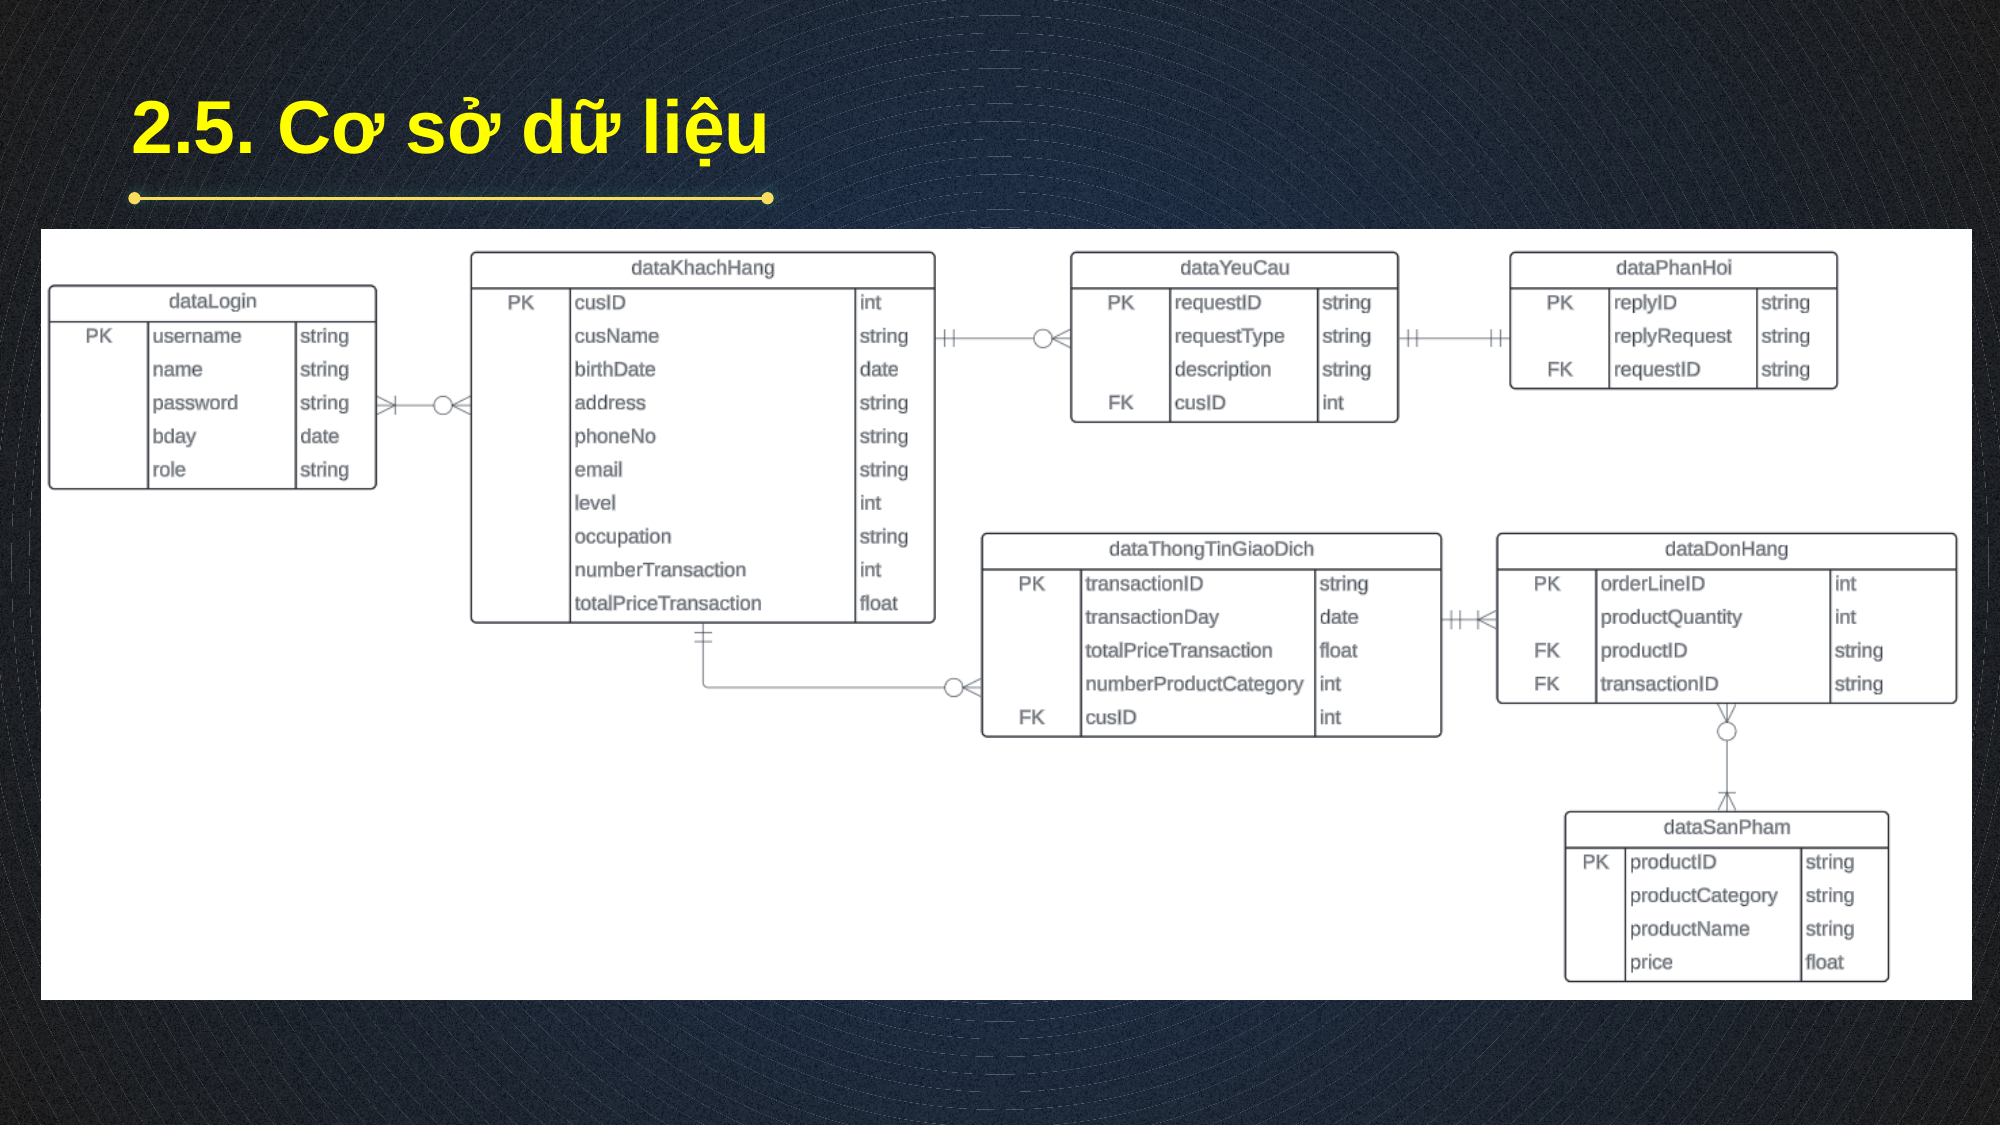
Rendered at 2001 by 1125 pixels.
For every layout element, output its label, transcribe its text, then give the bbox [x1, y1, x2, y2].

picture [124, 186, 778, 211]
picture [41, 229, 1972, 1000]
title 2.5. Cơ sở dữ liệu [111, 61, 1175, 186]
